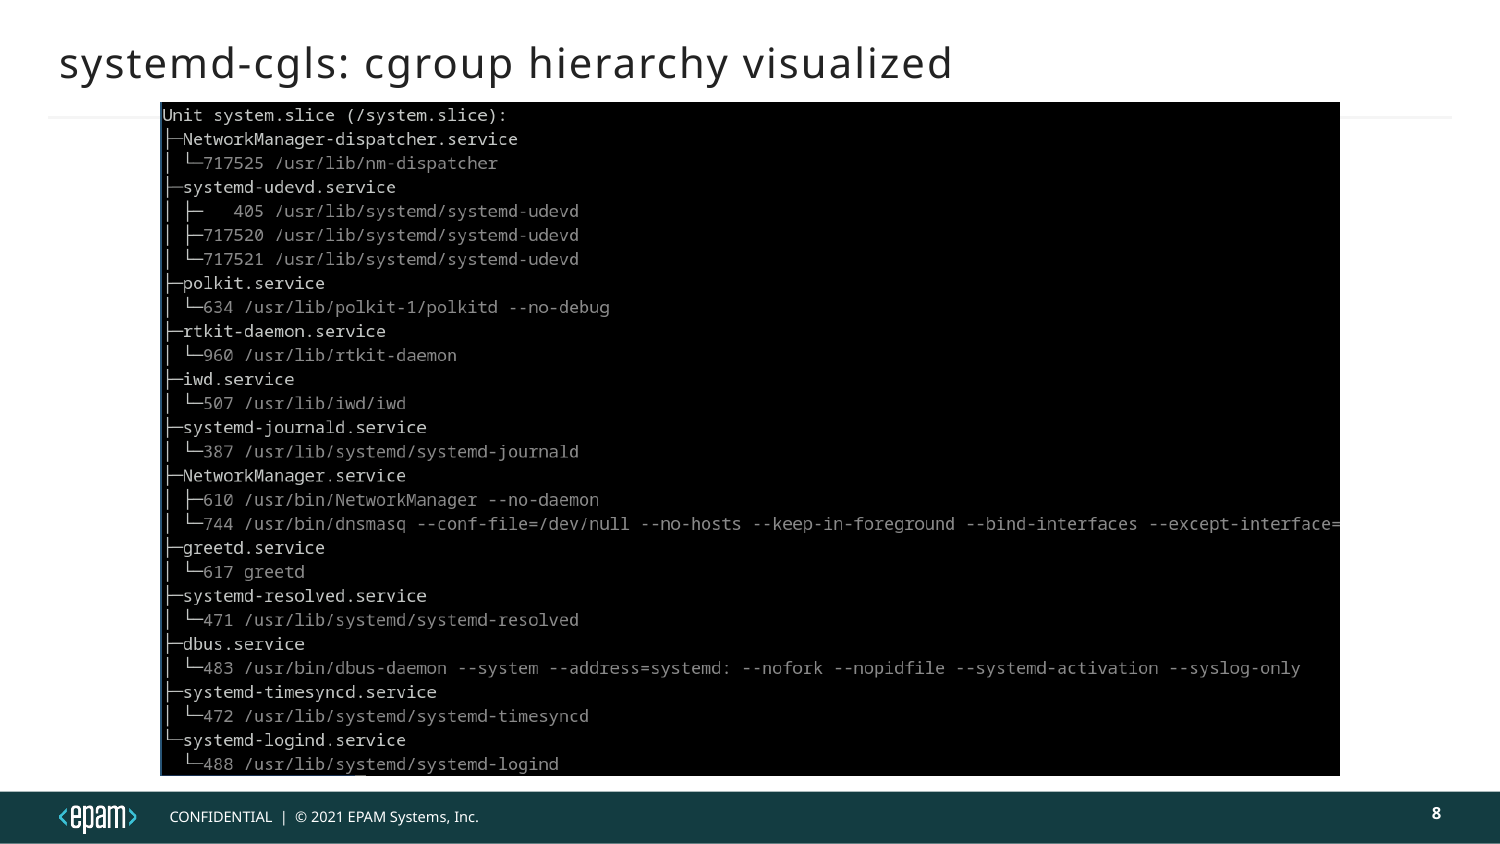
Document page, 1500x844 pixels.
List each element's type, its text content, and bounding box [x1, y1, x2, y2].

slide_number 8 [1216, 791, 1442, 844]
title systemd-cgls: cgroup hierarchy visualized [59, 37, 1442, 87]
picture [160, 102, 1340, 776]
